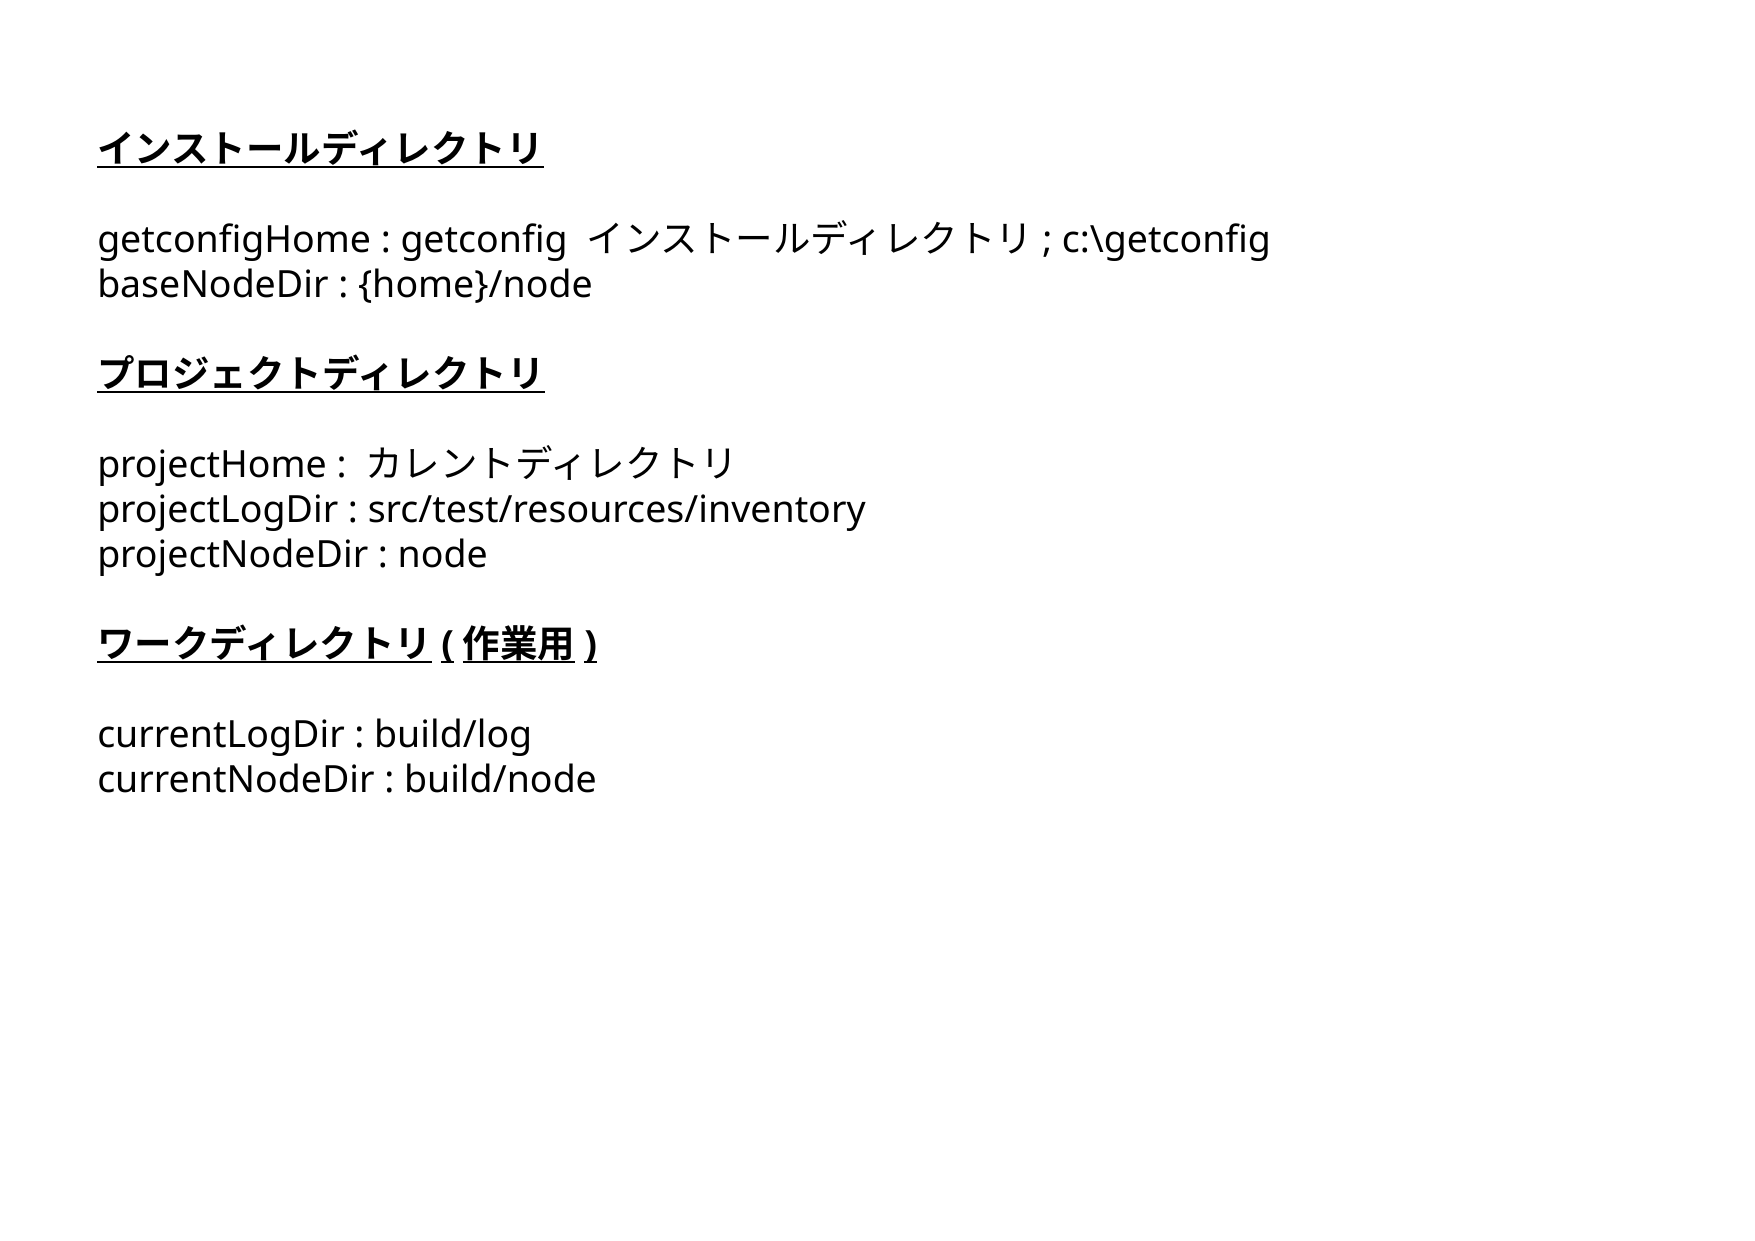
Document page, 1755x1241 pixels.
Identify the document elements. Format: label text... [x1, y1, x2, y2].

text_box インストールディレクトリ getconfigHome : getconfig インストールディレクトリ; c:\getconfig baseNodeDir : {home}/node プロジェクトディレクトリ projectHome : カレントディレクトリ projectLogDir : src/test/resources/inventory projectNodeDir : node ワークディレクトリ(作業用) currentLogDir : build/log currentNodeDir : build/node [82, 117, 1672, 898]
